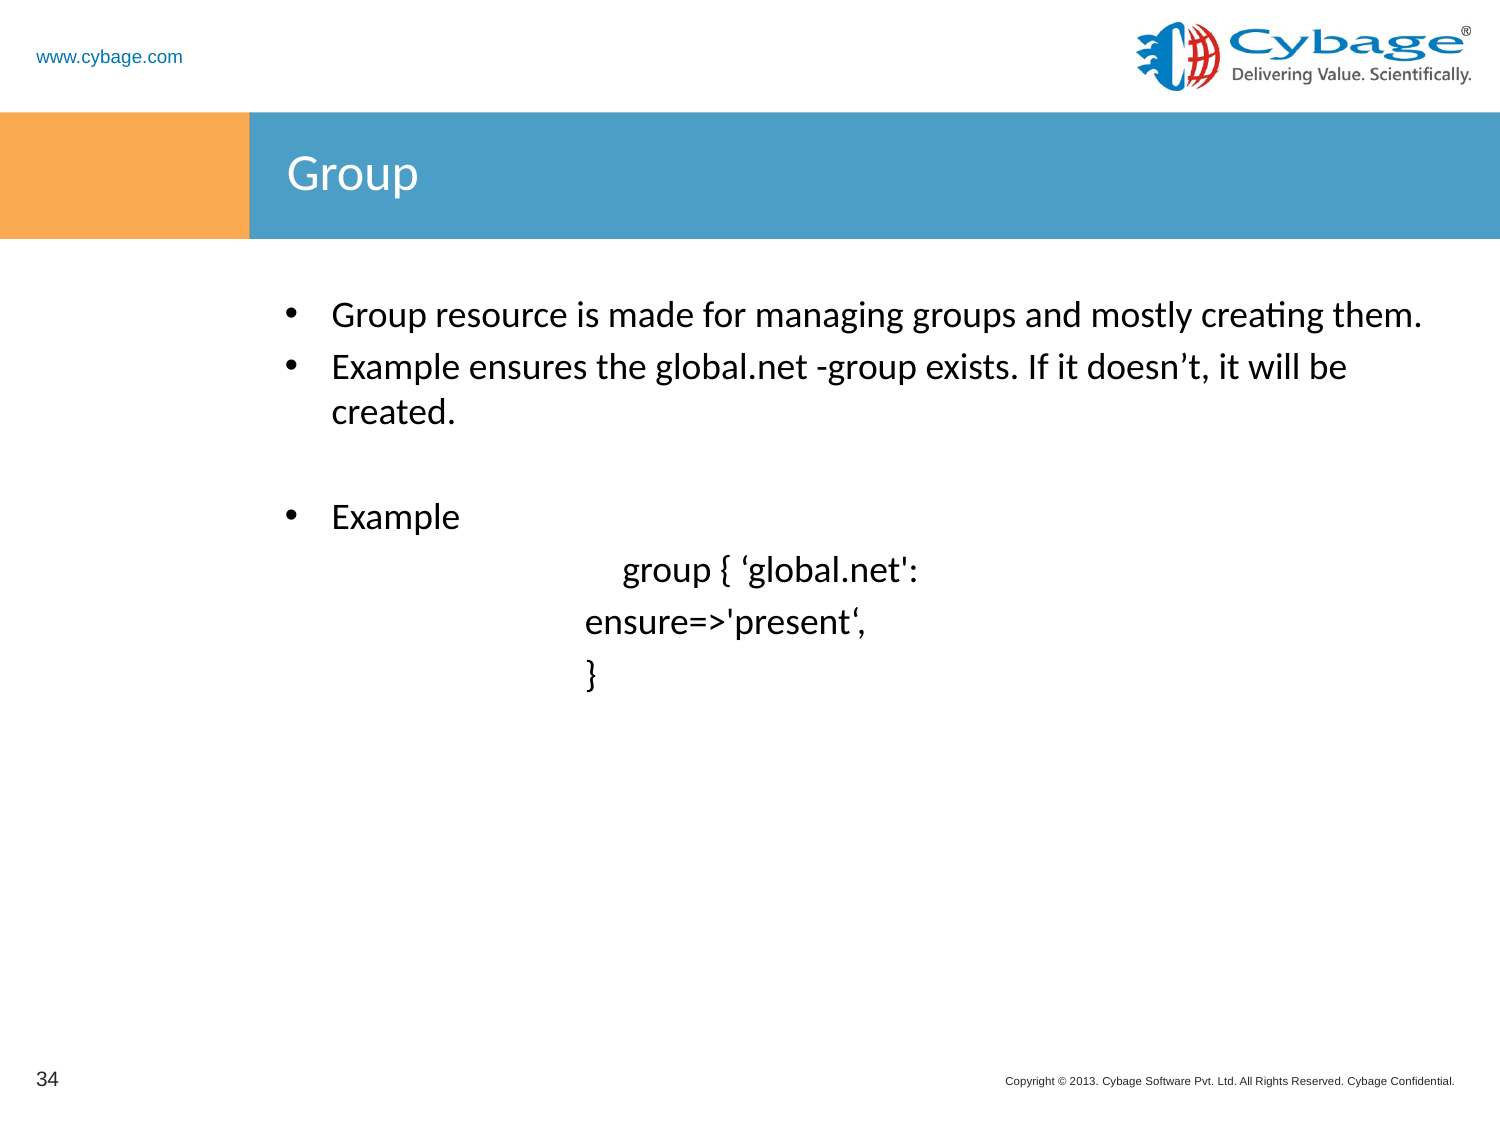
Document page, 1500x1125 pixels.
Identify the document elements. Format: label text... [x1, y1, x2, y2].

list Group resource is made for managing groups and mostly creating them. Example ensures the global.net -group exists. If it doesn’t, it will be created. Example group { ‘global.net': ensure=>'present‘, } [269, 282, 1463, 875]
title Group [272, 131, 1463, 225]
picture [1136, 22, 1471, 91]
slide_number 34 [21, 1048, 102, 1109]
